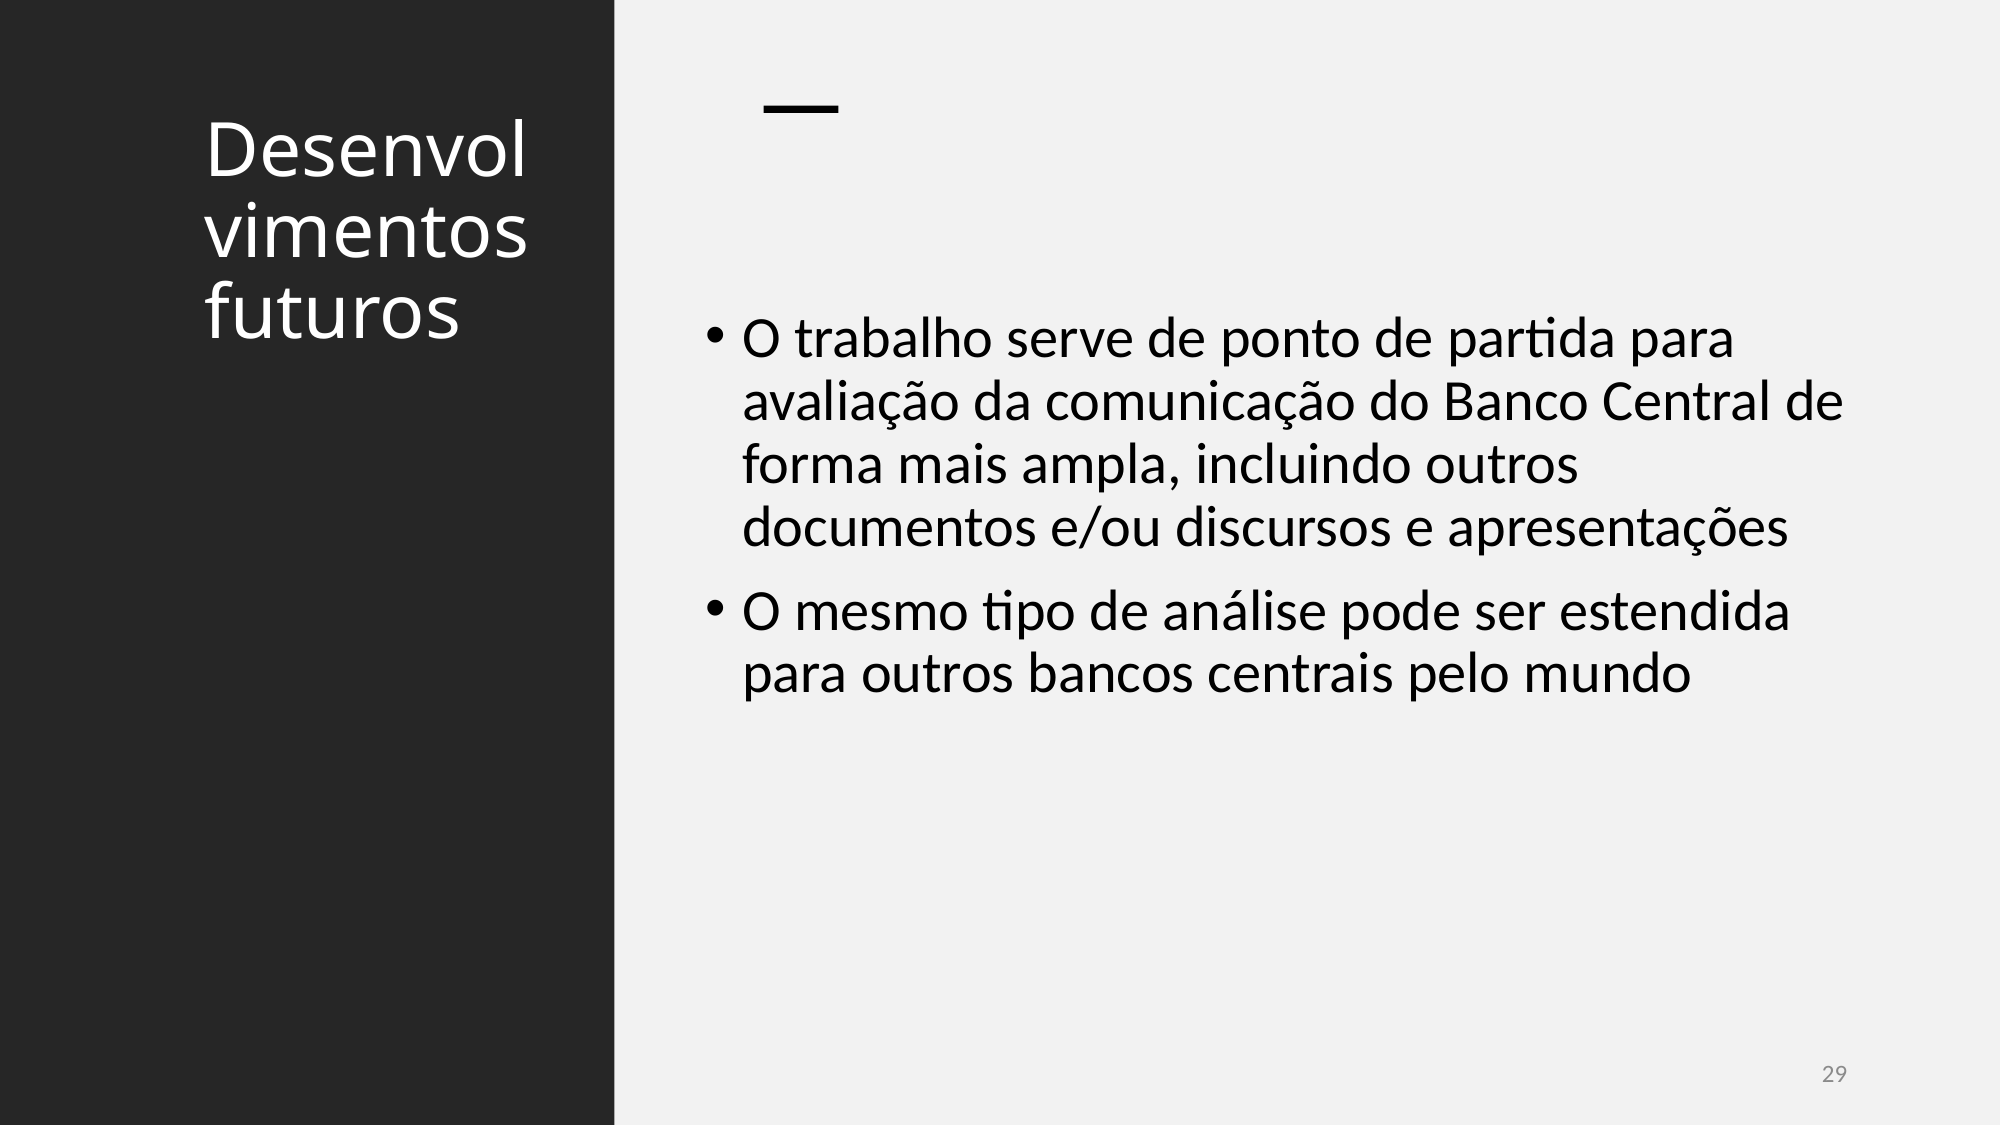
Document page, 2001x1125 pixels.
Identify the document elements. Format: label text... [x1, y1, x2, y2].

title Desenvolvimentos futuros [189, 104, 550, 1020]
list O trabalho serve de ponto de partida para avaliação da comunicação do Banco Central de forma mais ampla, incluindo outros documentos e/ou discursos e apresentações O mesmo tipo de análise pode ser estendida para outros bancos centrais pelo mundo [690, 299, 1863, 1014]
text_box [0, 0, 615, 1125]
text_box [615, 0, 2000, 1125]
slide_number 29 [1412, 1042, 1863, 1103]
text_box [762, 104, 839, 114]
